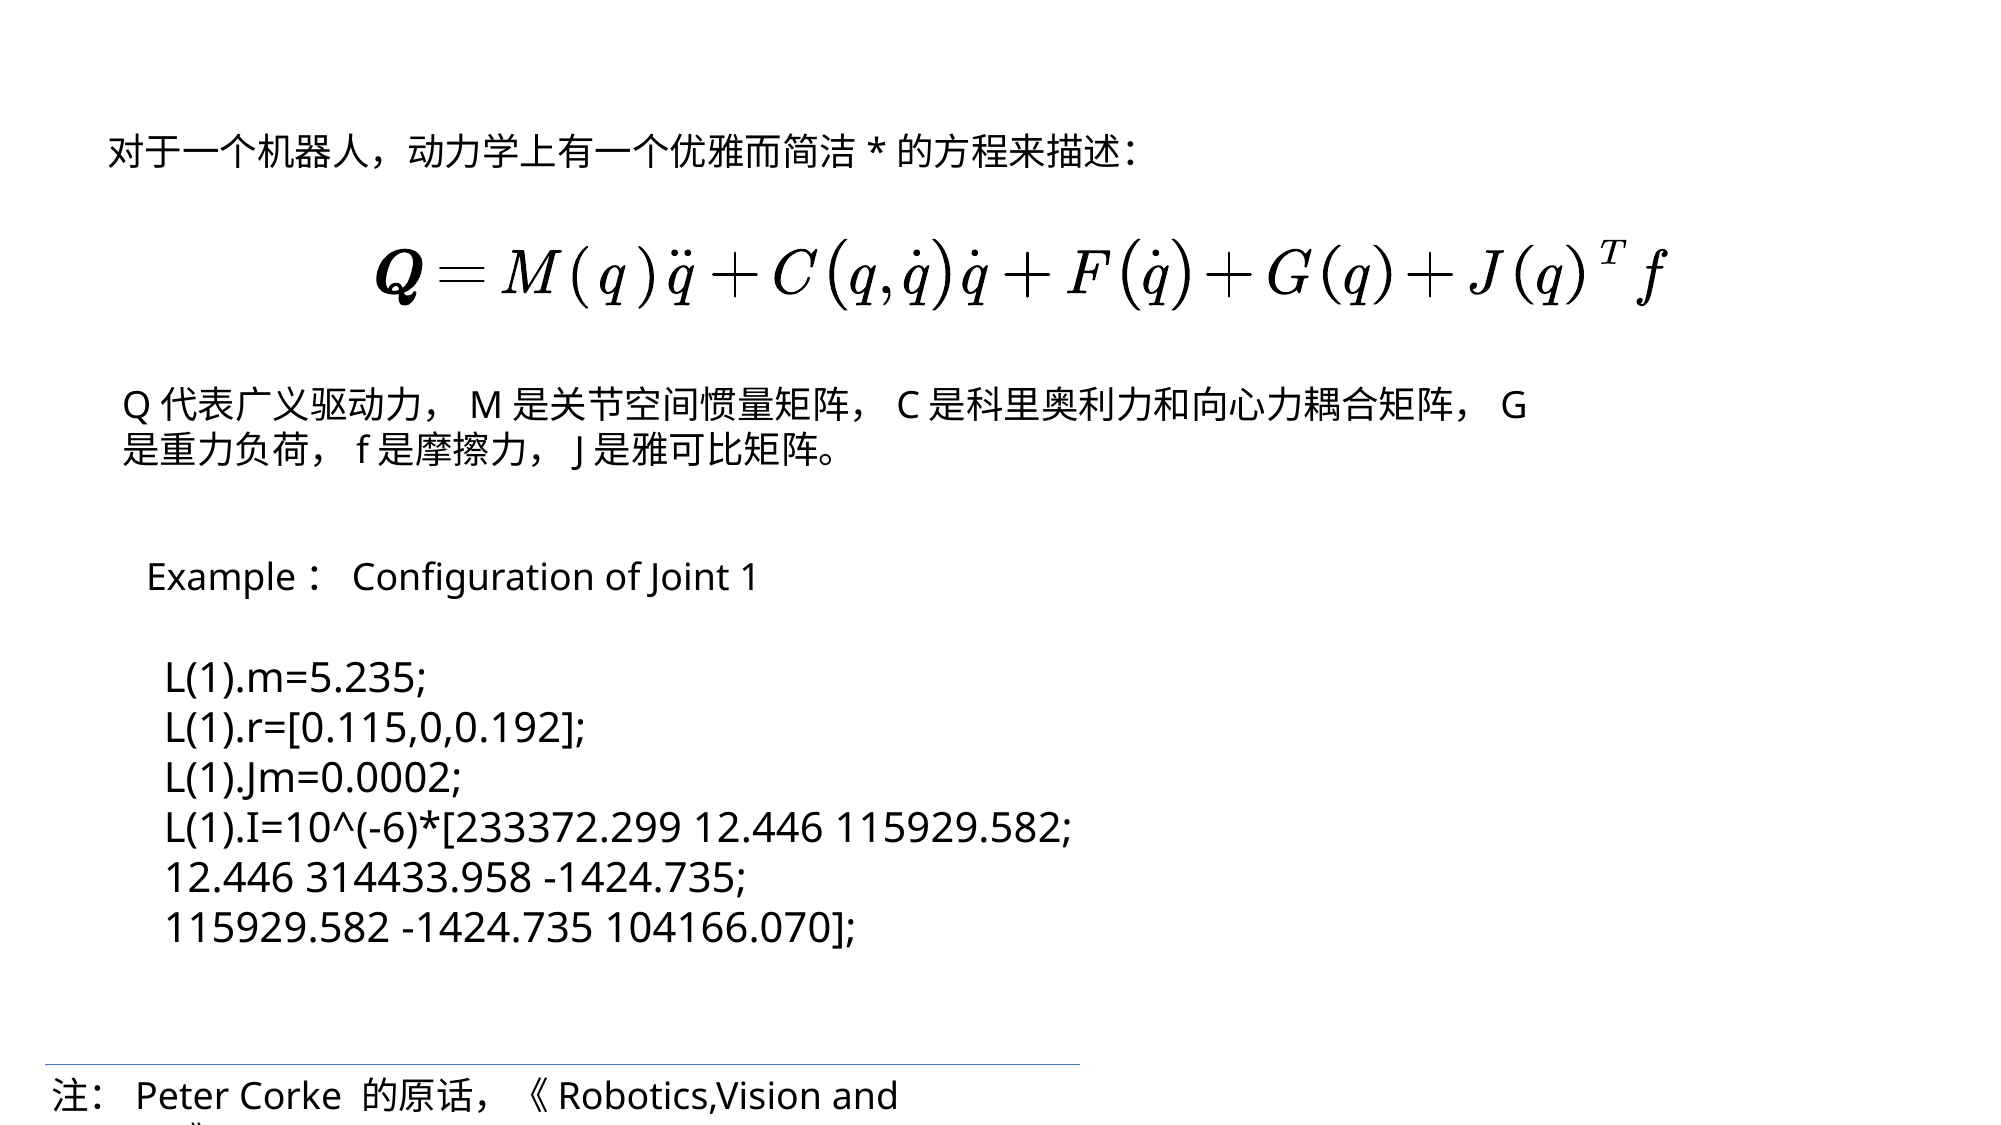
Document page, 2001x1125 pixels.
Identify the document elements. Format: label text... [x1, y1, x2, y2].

text_box 注：Peter Corke 的原话，《Robotics,Vision and Control》 [36, 1064, 1049, 1125]
text_box L(1).m=5.235; L(1).r=[0.115,0,0.192]; L(1).Jm=0.0002; L(1).I=10^(-6)*[233372.299 12.446 115929.582; 12.446 314433.958 -1424.735; 115929.582 -1424.735 104166.070]; [148, 643, 1422, 958]
text_box Example：Configuration of Joint 1 [131, 545, 1275, 606]
text_box Q代表广义驱动力，M是关节空间惯量矩阵，C是科里奥利力和向心力耦合矩阵，G是重力负荷，f是摩擦力，J是雅可比矩阵。 [107, 373, 1553, 479]
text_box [370, 223, 1680, 332]
text_box 对于一个机器人，动力学上有一个优雅而简洁*的方程来描述： [92, 120, 1329, 181]
